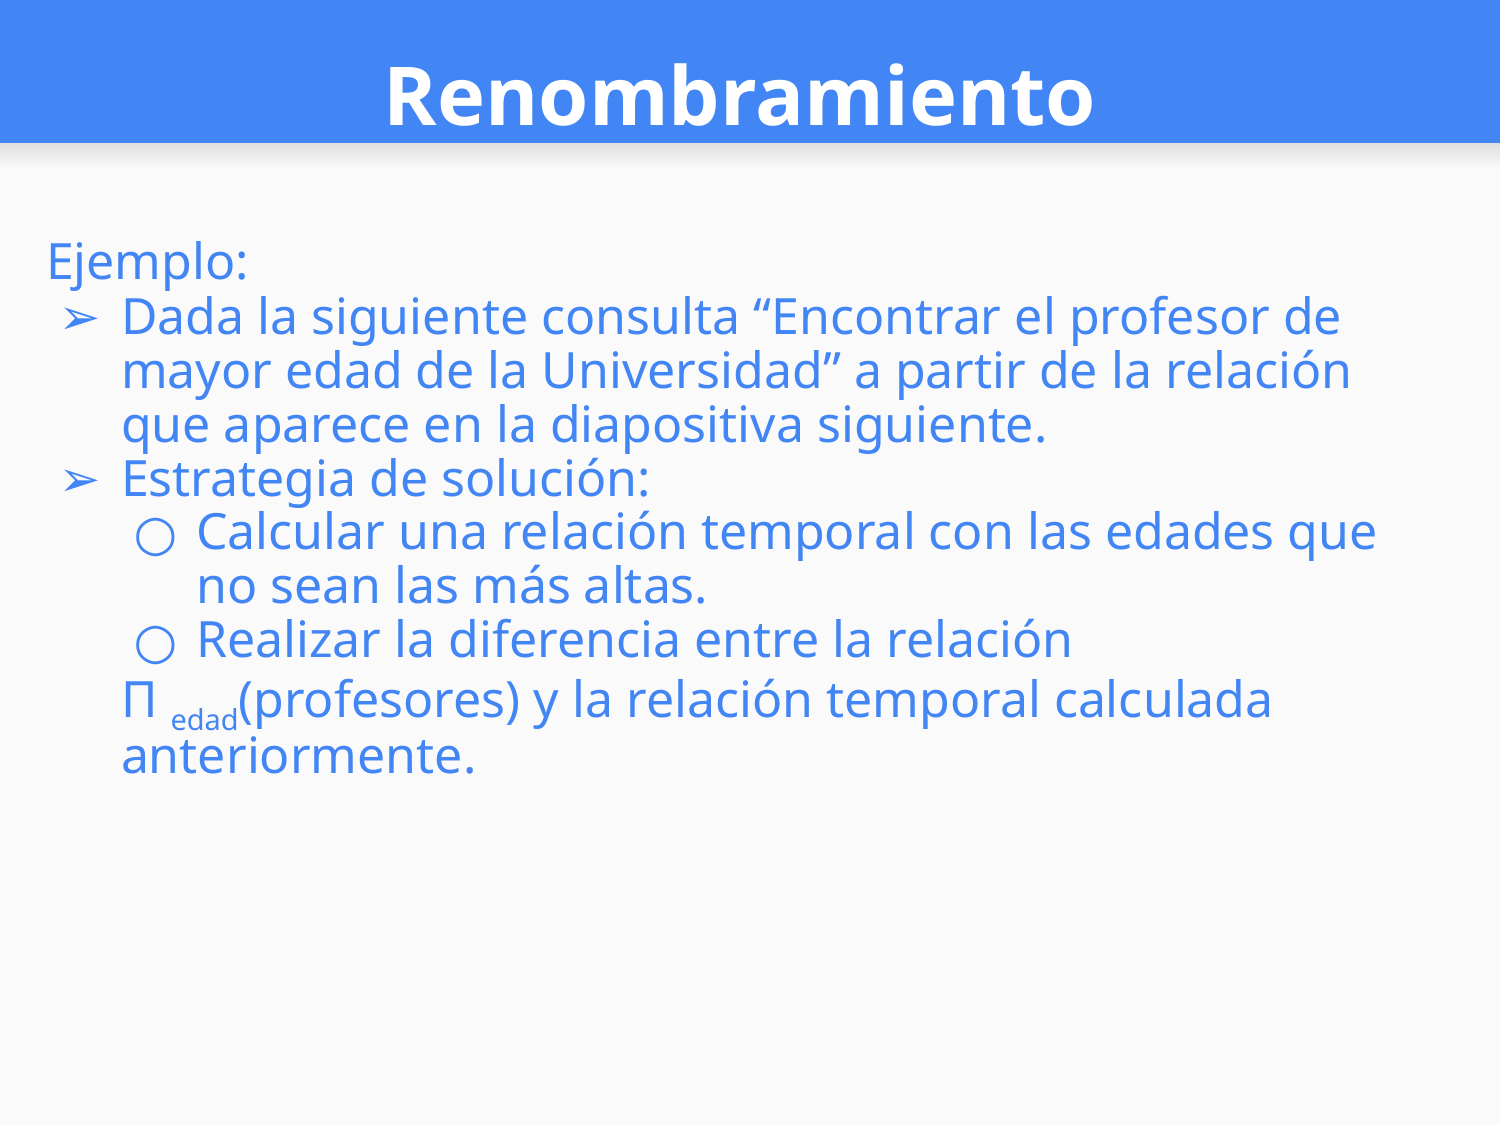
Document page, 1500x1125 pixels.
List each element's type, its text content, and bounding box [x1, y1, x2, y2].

list Ejemplo: Dada la siguiente consulta “Encontrar el profesor de mayor edad de la Universidad” a partir de la relación que aparece en la diapositiva siguiente. Estrategia de solución: Calcular una relación temporal con las edades que no sean las más altas. Realizar la diferencia entre la relación Π edad(profesores) y la relación temporal calculada anteriormente. [31, 194, 1441, 1043]
title Renombramiento [16, 4, 1464, 181]
